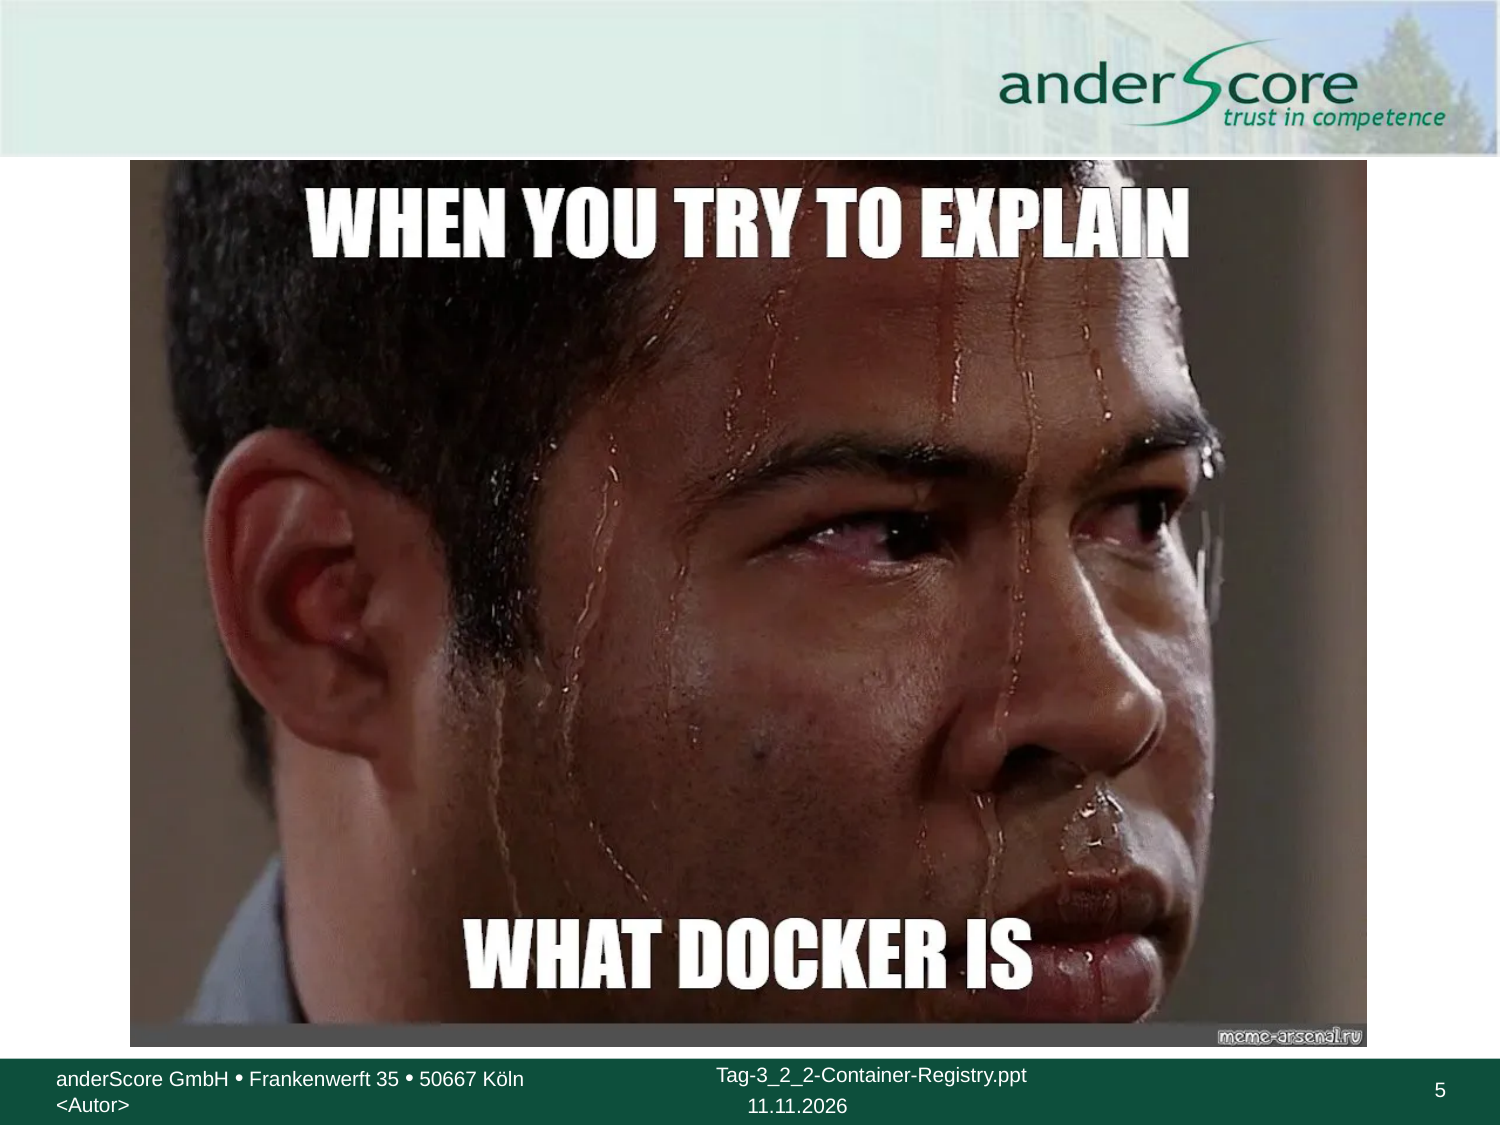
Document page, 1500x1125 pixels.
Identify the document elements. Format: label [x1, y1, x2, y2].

picture [0, 0, 1500, 157]
list [129, 160, 1367, 1048]
